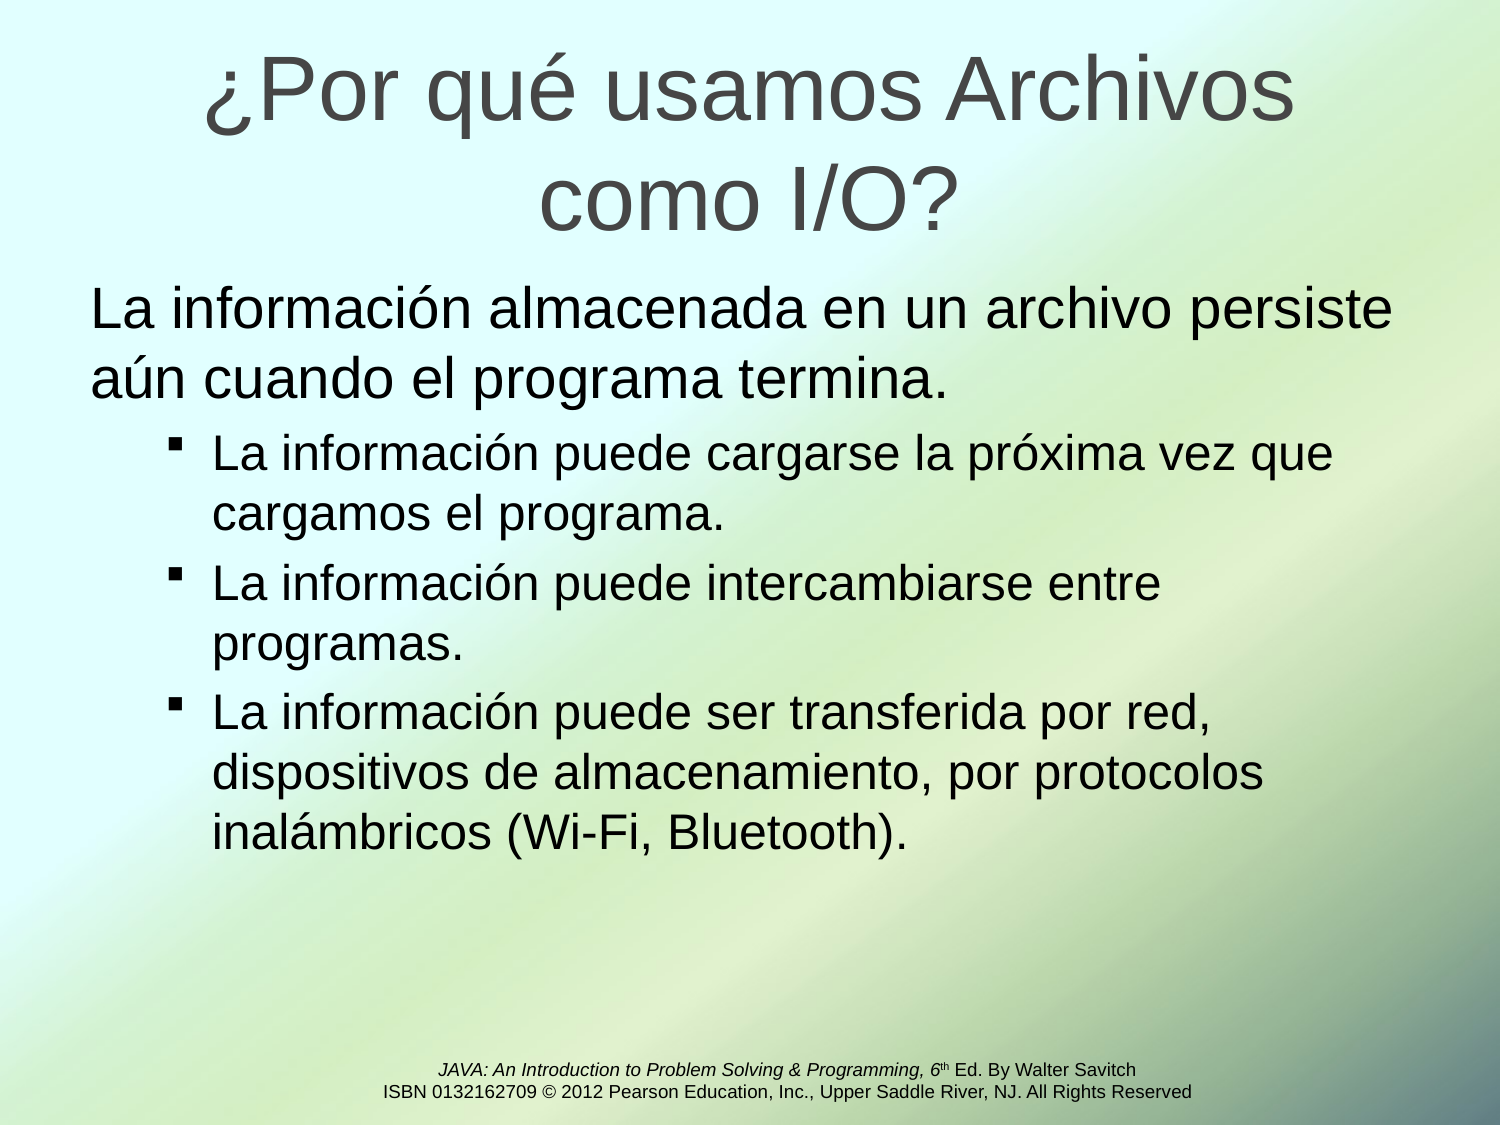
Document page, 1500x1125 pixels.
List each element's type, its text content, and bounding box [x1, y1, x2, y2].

title ¿Por qué usamos Archivos como I/O? [75, 45, 1425, 233]
picture [0, 0, 1500, 1125]
list La información almacenada en un archivo persiste aún cuando el programa termina. La información puede cargarse la próxima vez que cargamos el programa. La información puede intercambiarse entre programas. La información puede ser transferida por red, dispositivos de almacenamiento, por protocolos inalámbricos (Wi-Fi, Bluetooth). [75, 262, 1425, 1005]
